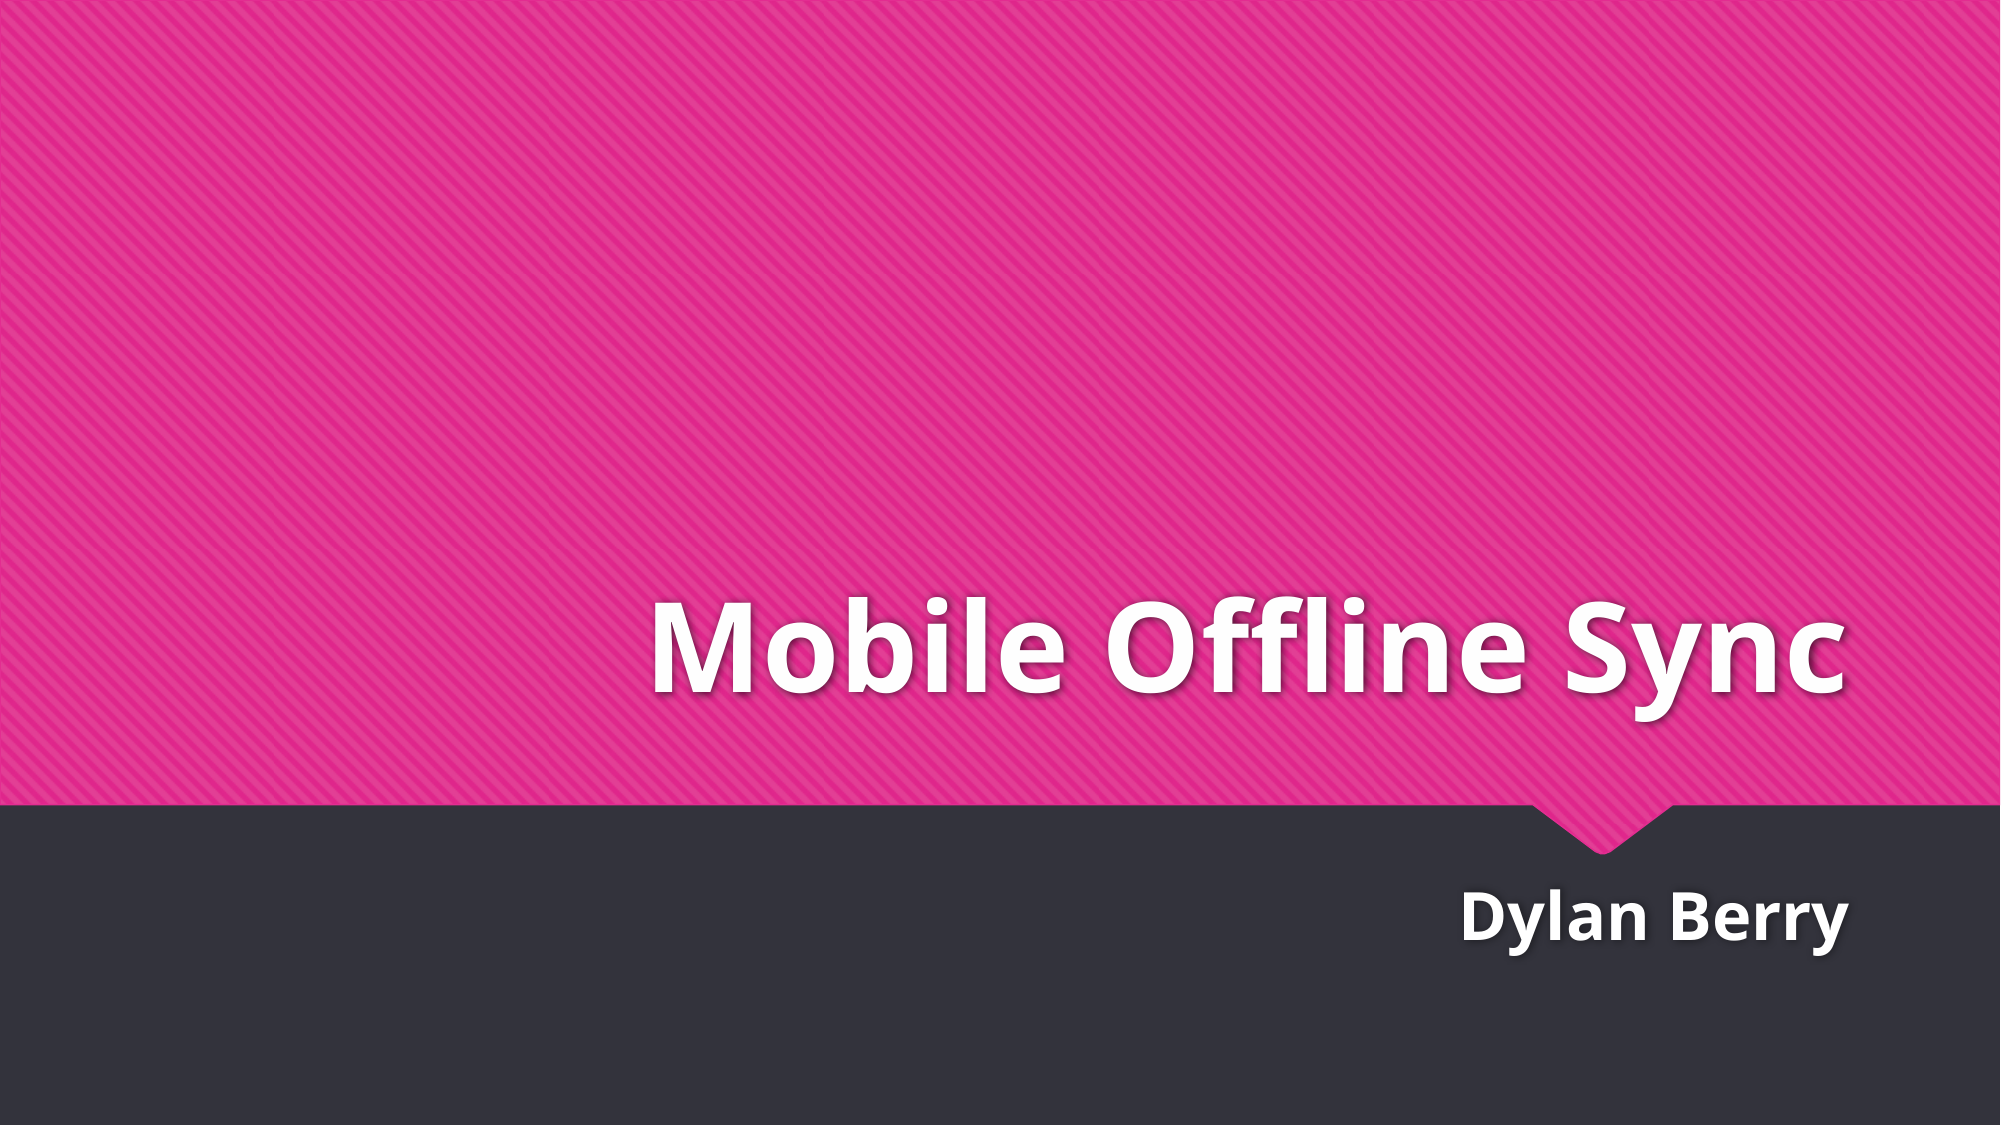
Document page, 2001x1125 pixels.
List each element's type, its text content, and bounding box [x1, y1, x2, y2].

list Dylan Berry [132, 866, 1866, 938]
title Mobile Offline Sync [132, 484, 1866, 726]
